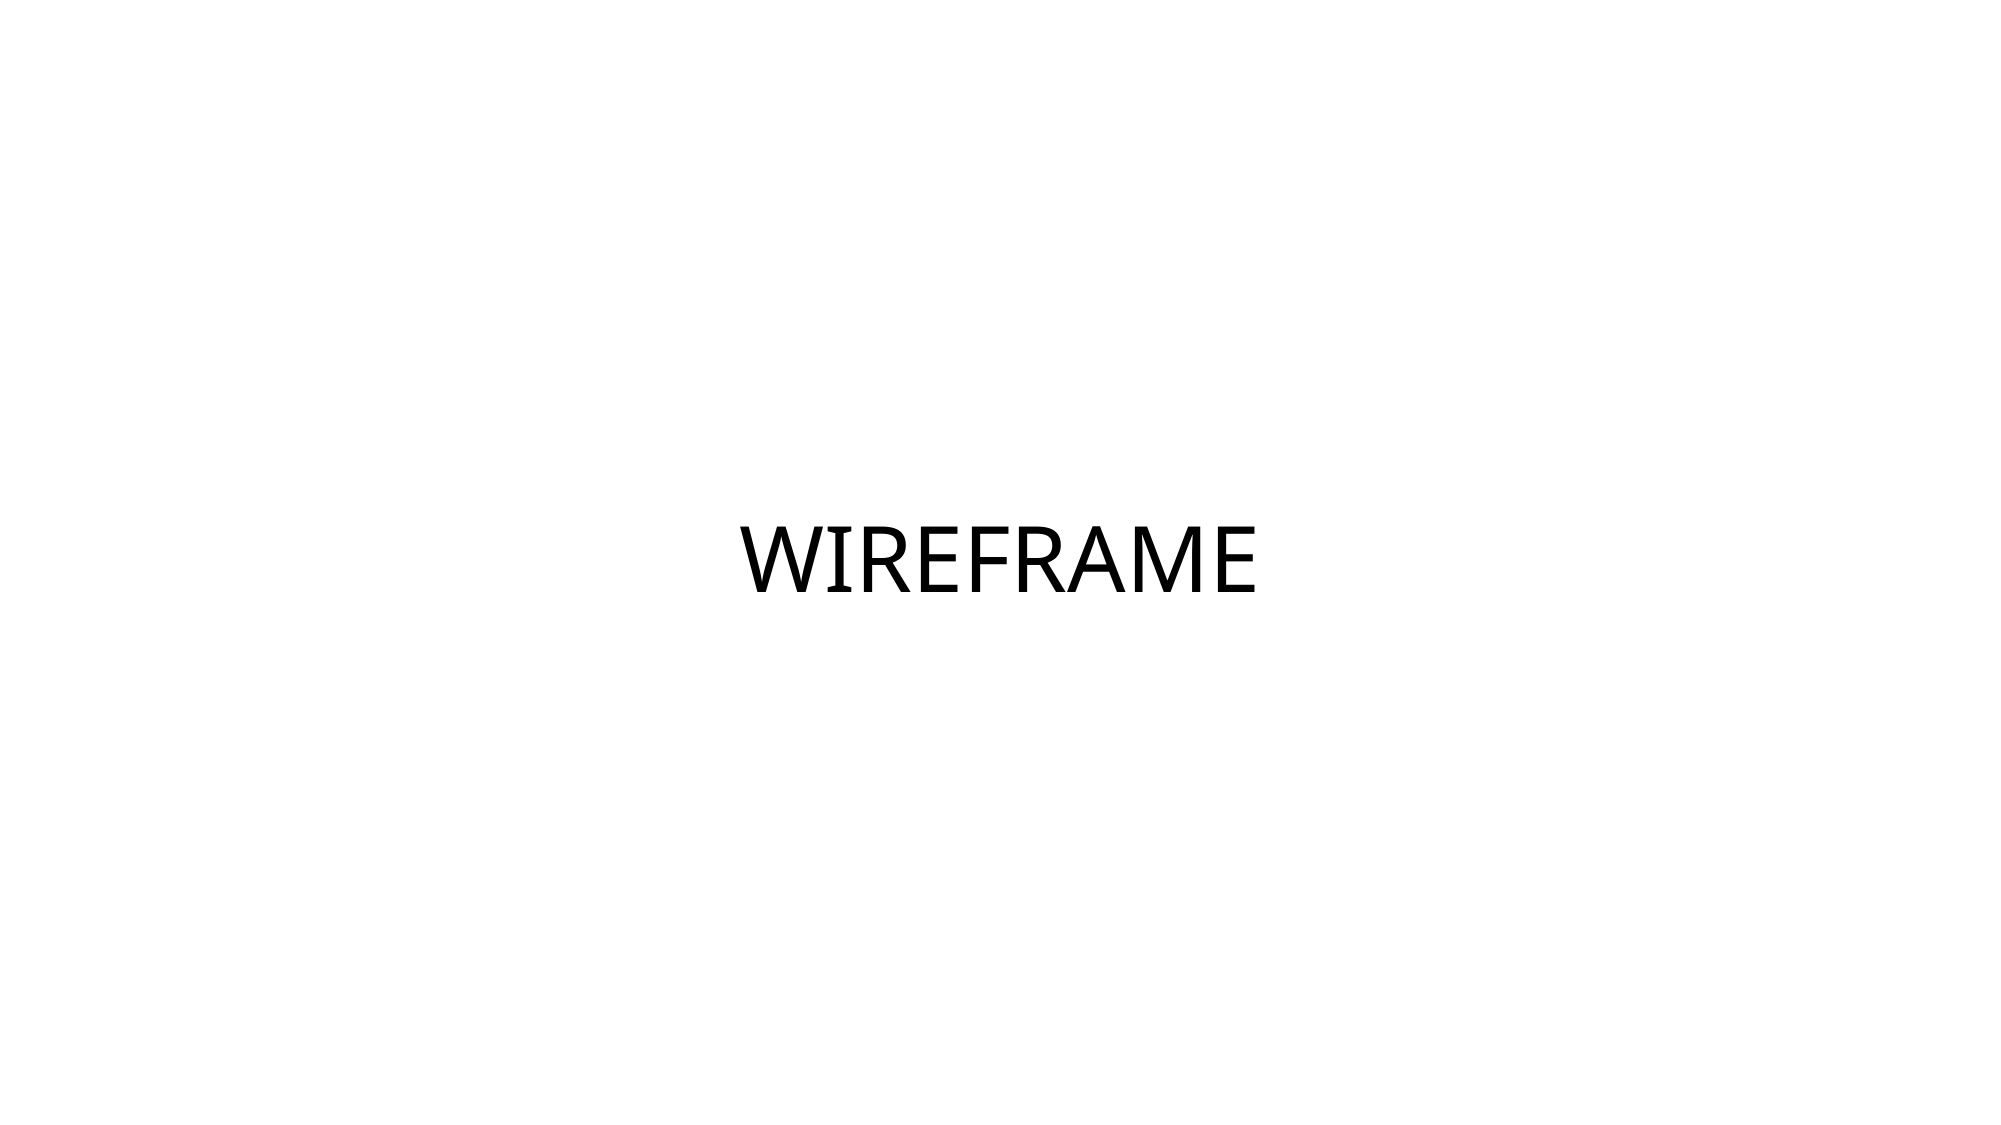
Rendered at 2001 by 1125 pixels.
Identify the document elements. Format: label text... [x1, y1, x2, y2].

title WIREFRAME [137, 453, 1863, 672]
